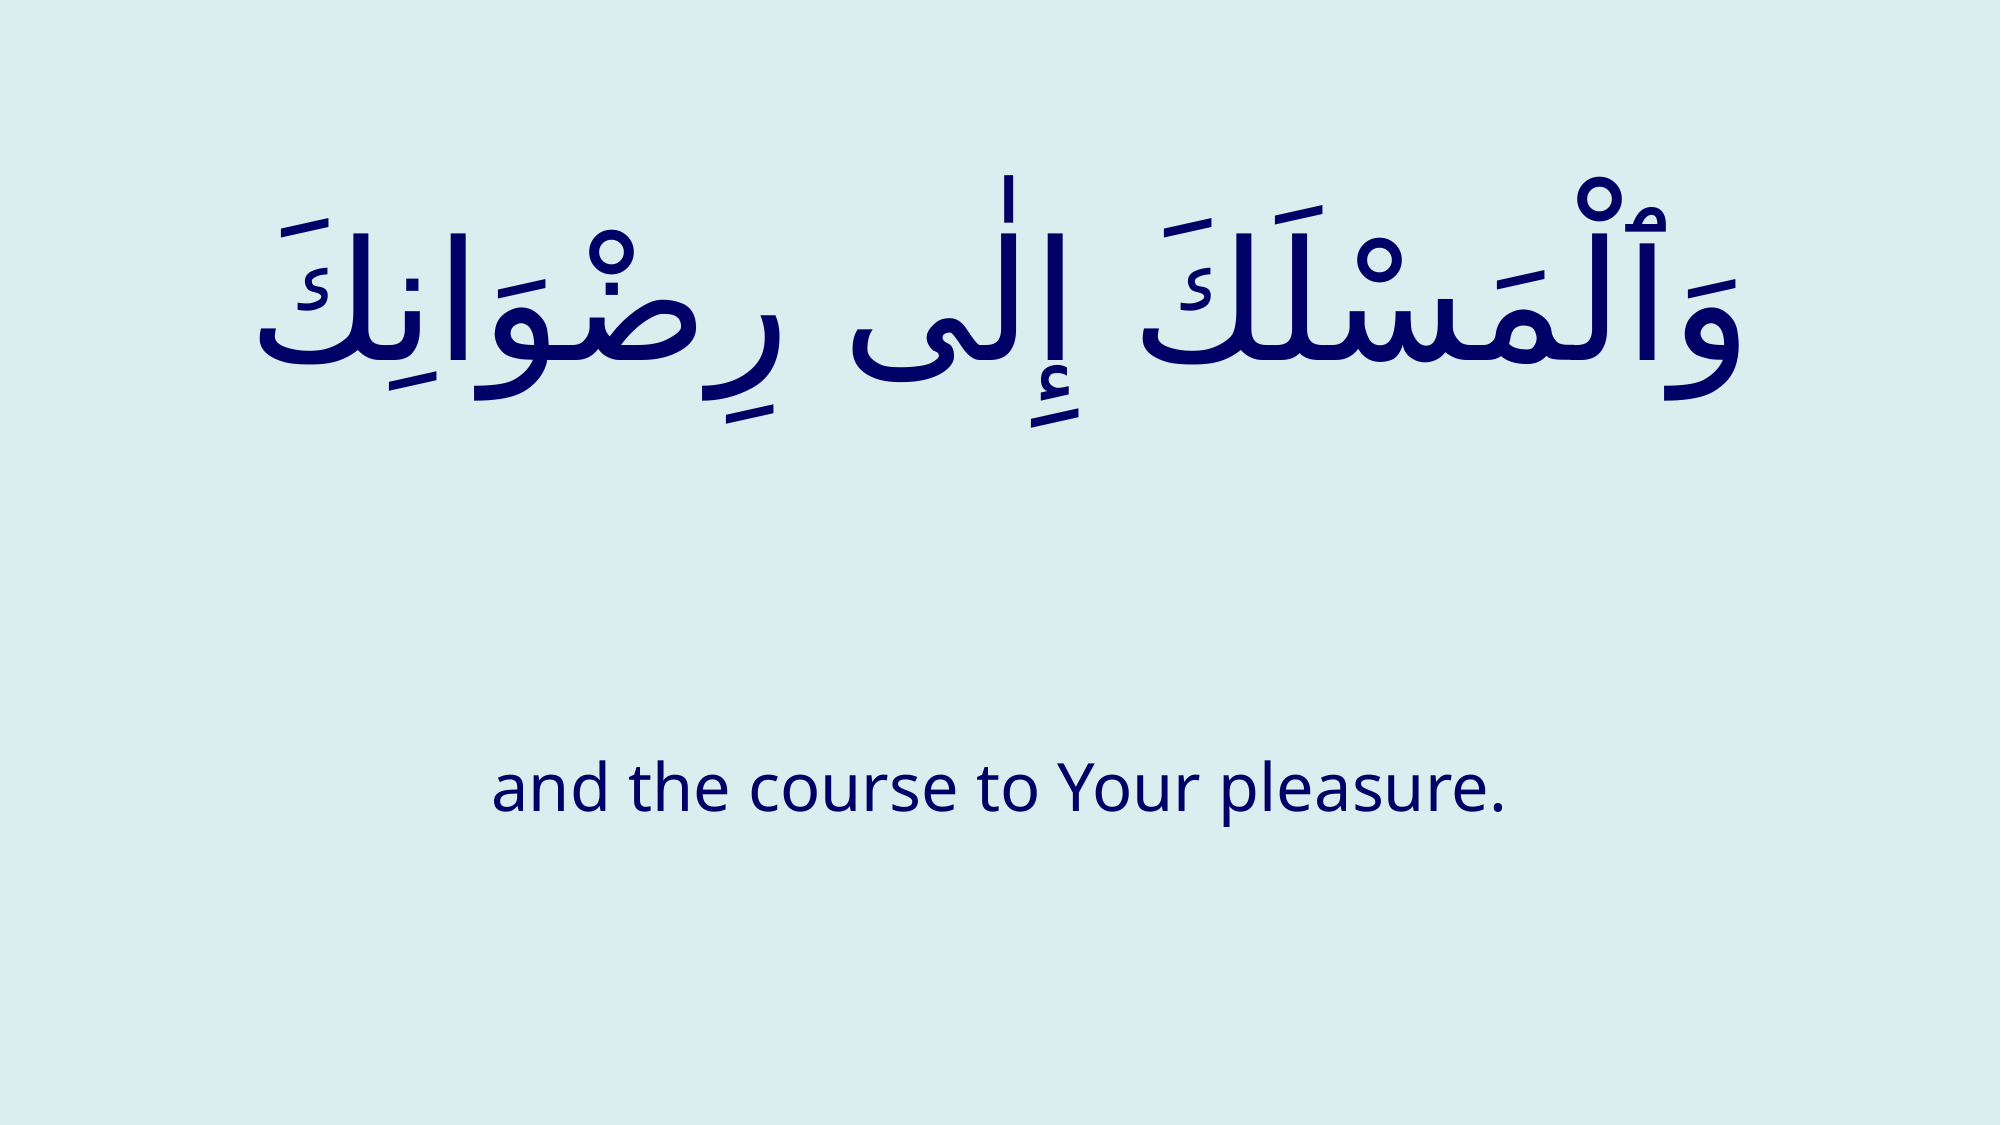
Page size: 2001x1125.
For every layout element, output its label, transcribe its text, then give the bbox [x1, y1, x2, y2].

list and the course to Your pleasure. [356, 737, 1644, 1050]
title وَٱلْمَسْلَكَ إِلٰى رِضْوَانِكَ [0, 200, 2000, 388]
